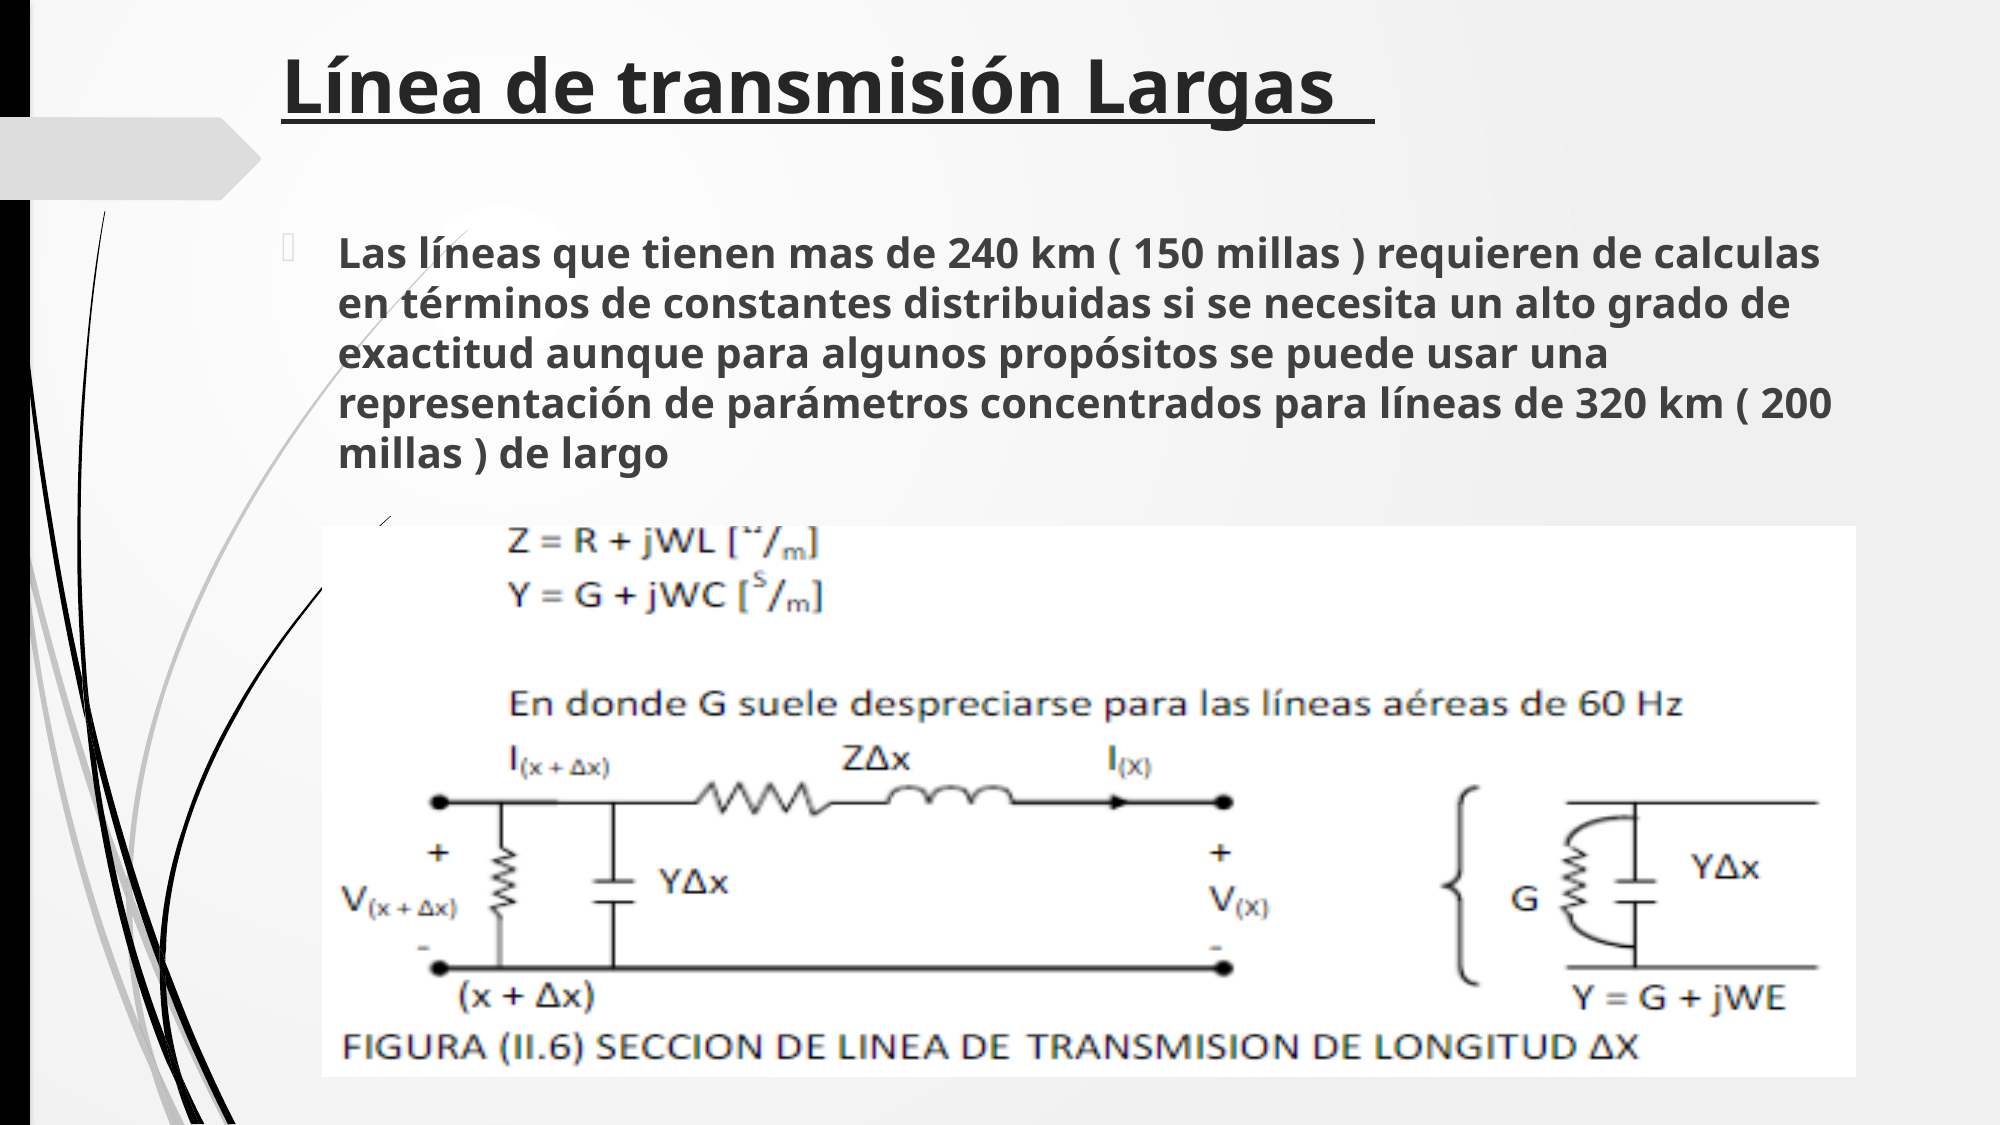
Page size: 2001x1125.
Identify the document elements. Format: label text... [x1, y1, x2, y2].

list Las líneas que tienen mas de 240 km ( 150 millas ) requieren de calculas en términos de constantes distribuidas si se necesita un alto grado de exactitud aunque para algunos propósitos se puede usar una representación de parámetros concentrados para líneas de 320 km ( 200 millas ) de largo [266, 219, 1888, 1055]
picture [322, 525, 1857, 1078]
title Línea de transmisión Largas [266, 30, 1729, 219]
